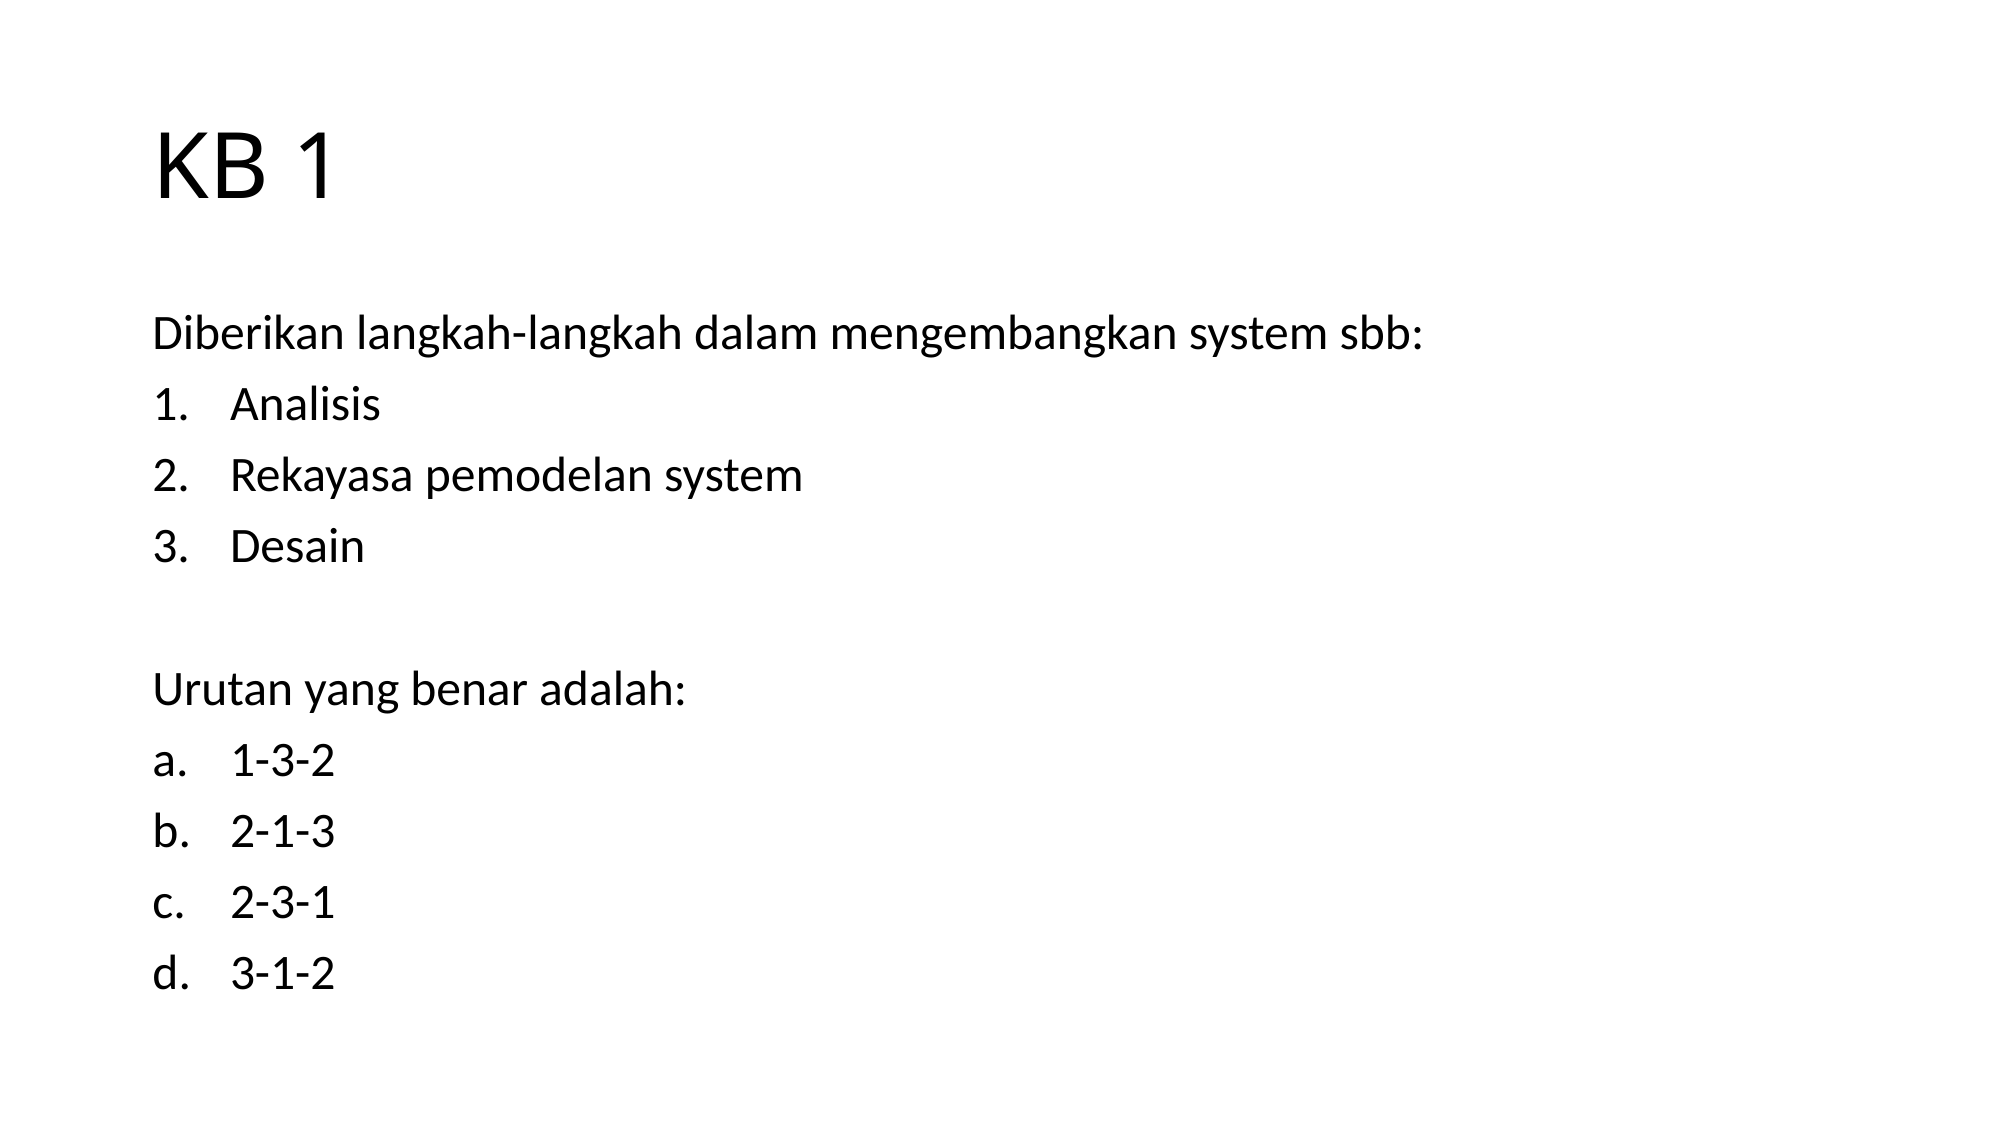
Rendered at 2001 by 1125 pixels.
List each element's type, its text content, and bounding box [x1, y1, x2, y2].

title KB 1 [137, 59, 1863, 278]
list Diberikan langkah-langkah dalam mengembangkan system sbb: Analisis Rekayasa pemodelan system Desain Urutan yang benar adalah: 1-3-2 2-1-3 2-3-1 3-1-2 [137, 299, 1863, 1014]
